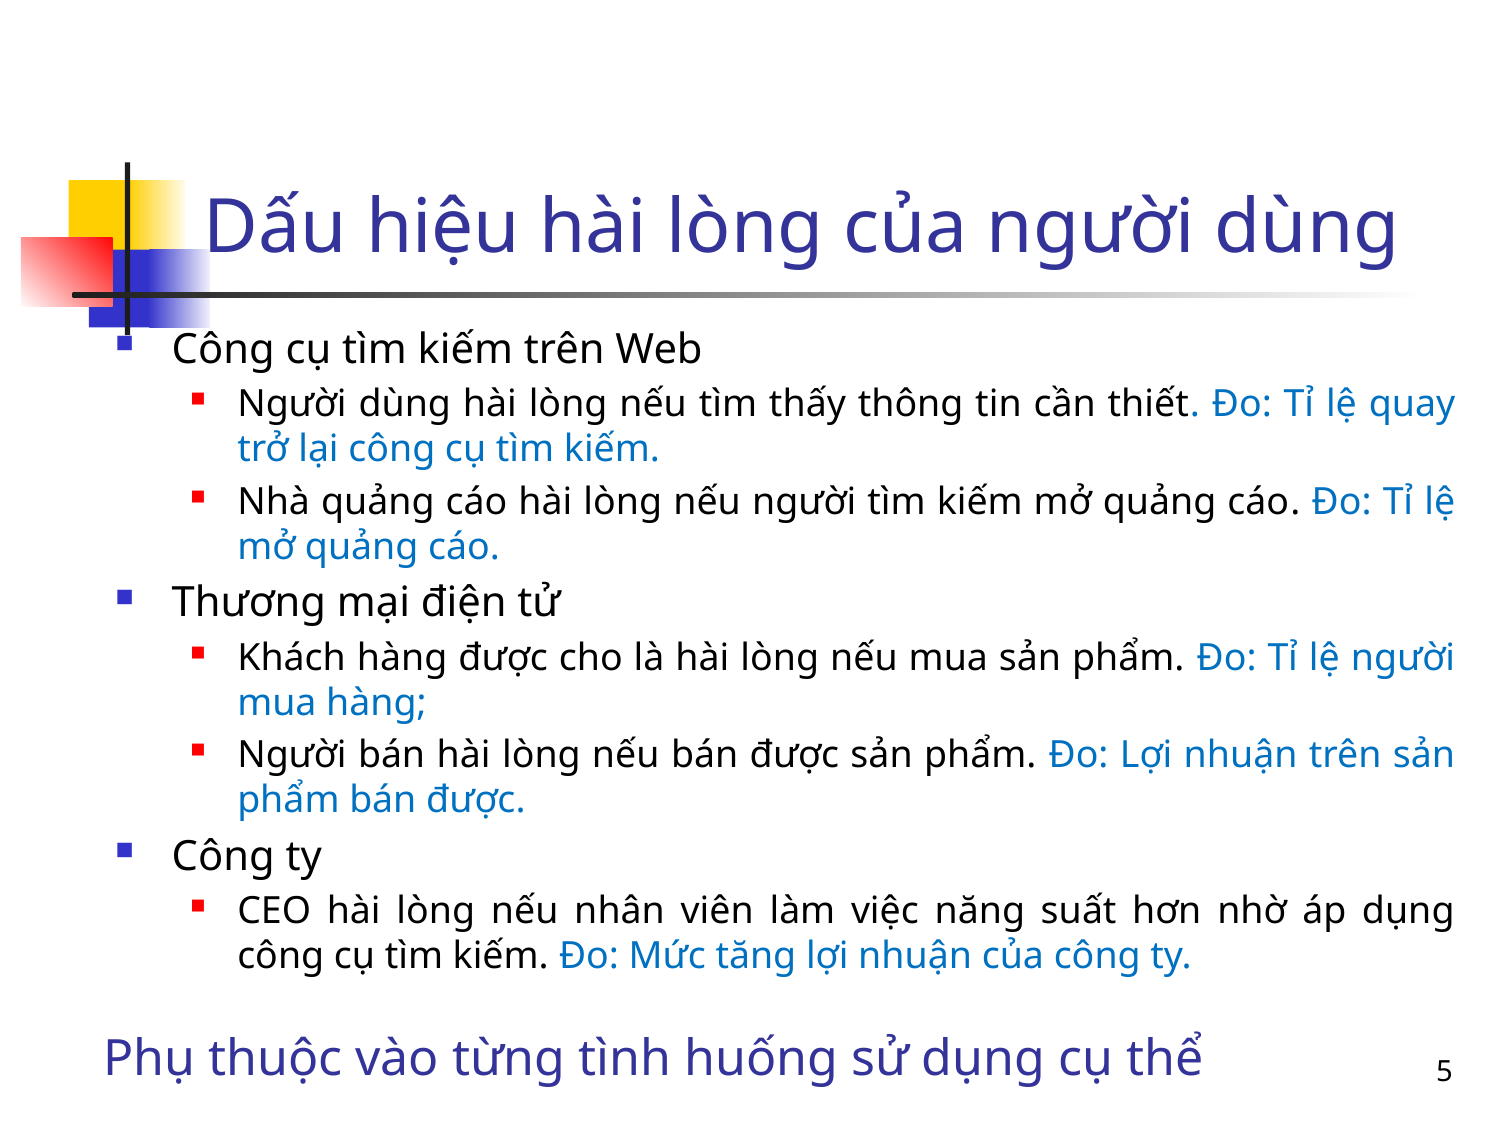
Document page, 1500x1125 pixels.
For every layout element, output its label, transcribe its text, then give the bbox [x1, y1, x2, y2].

list Công cụ tìm kiếm trên Web Người dùng hài lòng nếu tìm thấy thông tin cần thiết. Đo: Tỉ lệ quay trở lại công cụ tìm kiếm. Nhà quảng cáo hài lòng nếu người tìm kiếm mở quảng cáo. Đo: Tỉ lệ mở quảng cáo. Thương mại điện tử Khách hàng được cho là hài lòng nếu mua sản phẩm. Đo: Tỉ lệ người mua hàng; Người bán hài lòng nếu bán được sản phẩm. Đo: Lợi nhuận trên sản phẩm bán được. Công ty CEO hài lòng nếu nhân viên làm việc năng suất hơn nhờ áp dụng công cụ tìm kiếm. Đo: Mức tăng lợi nhuận của công ty. [100, 314, 1471, 1078]
title Dấu hiệu hài lòng của người dùng [188, 35, 1468, 275]
text_box Phụ thuộc vào từng tình huống sử dụng cụ thể [88, 1018, 1365, 1093]
slide_number 5 [1155, 1024, 1468, 1100]
